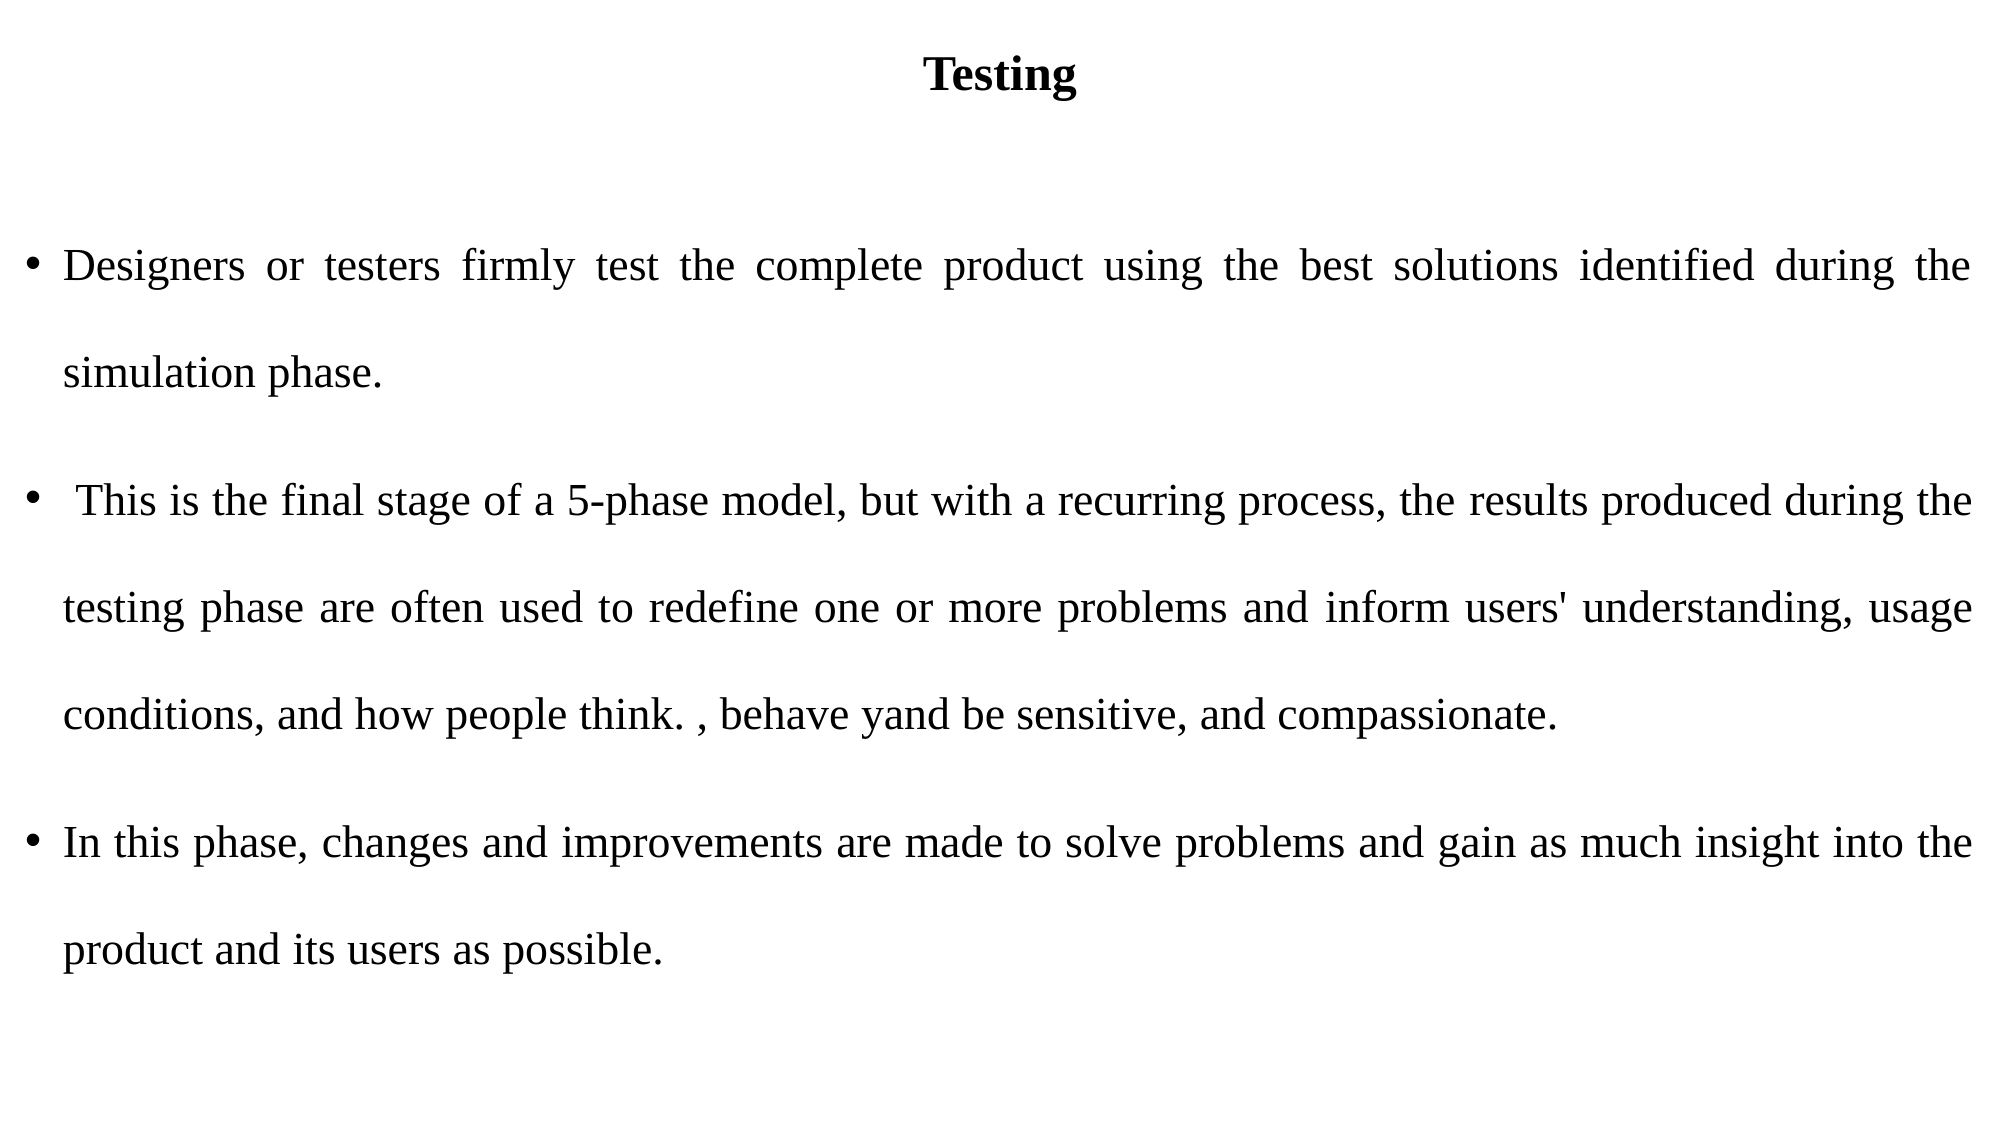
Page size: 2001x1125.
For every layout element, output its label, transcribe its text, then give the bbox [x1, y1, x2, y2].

list Testing Designers or testers firmly test the complete product using the best solutions identified during the simulation phase. This is the final stage of a 5-phase model, but with a recurring process, the results produced during the testing phase are often used to redefine one or more problems and inform users' understanding, usage conditions, and how people think. , behave yand be sensitive, and compassionate. In this phase, changes and improvements are made to solve problems and gain as much insight into the product and its users as possible. [0, 15, 2000, 1125]
